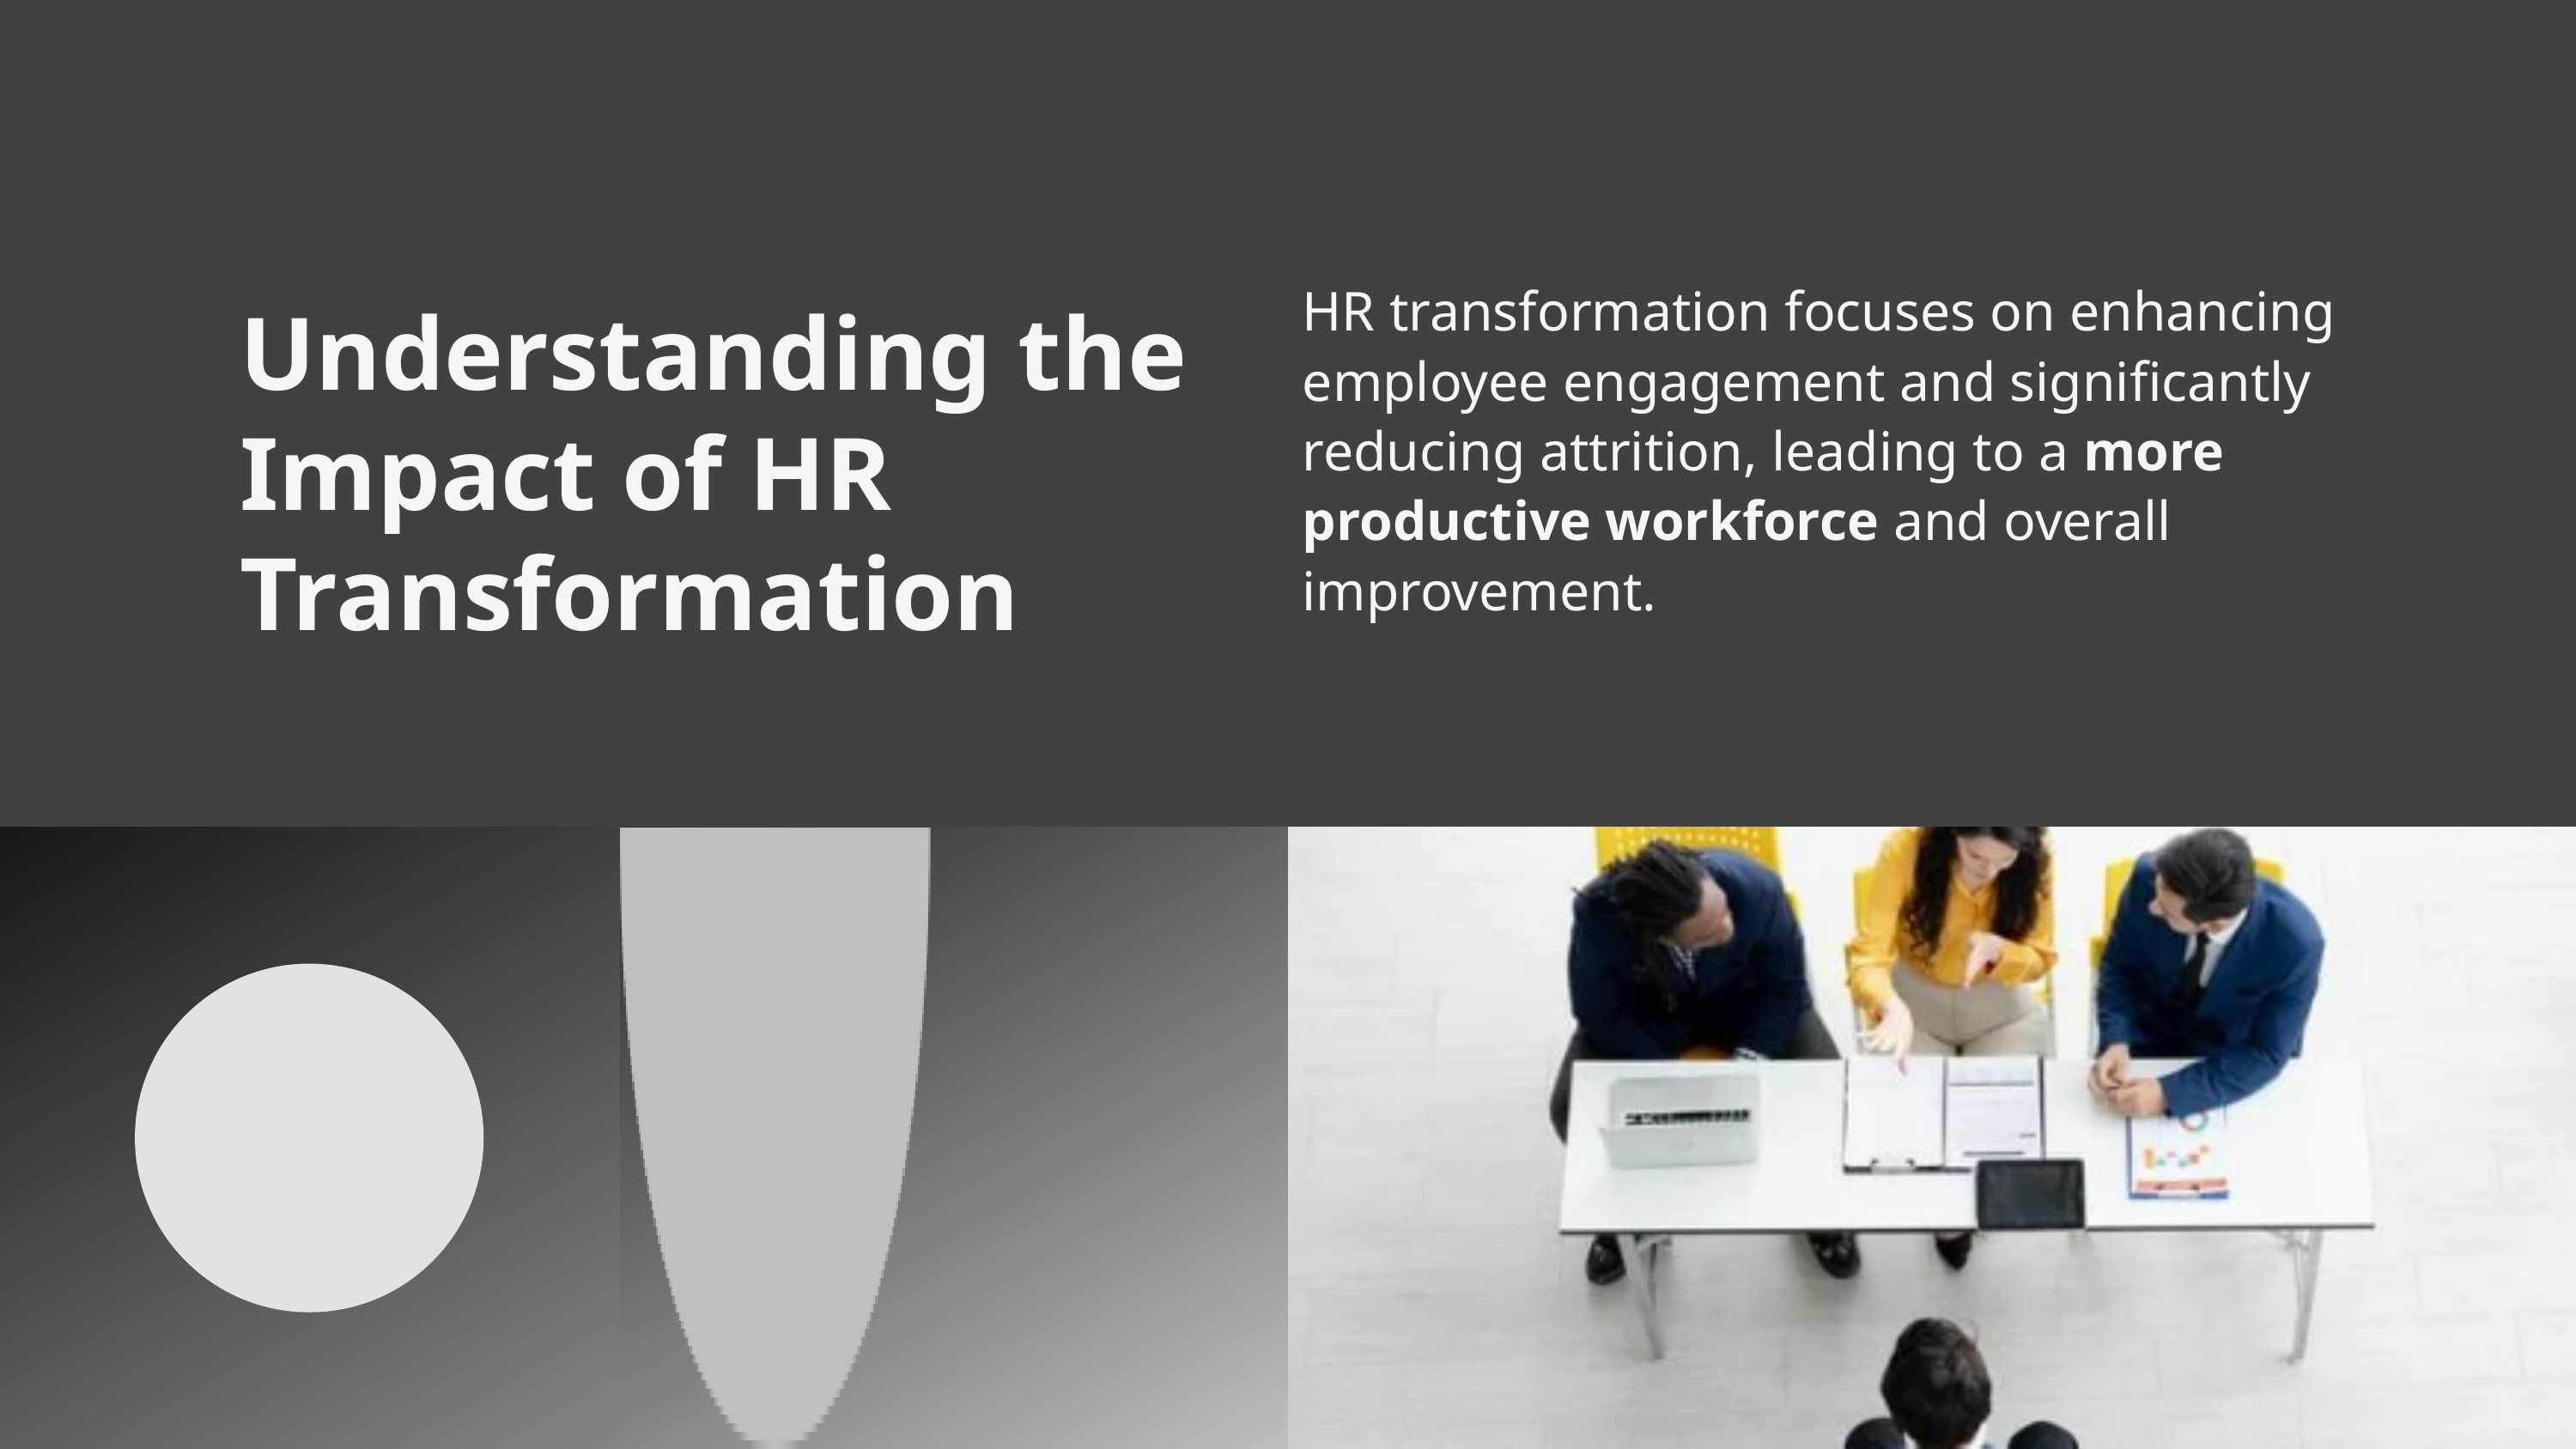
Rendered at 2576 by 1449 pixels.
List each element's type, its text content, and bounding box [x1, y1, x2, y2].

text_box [1287, 827, 2576, 1449]
text_box [619, 827, 1286, 1449]
text_box [619, 828, 931, 1449]
text_box [0, 827, 619, 1449]
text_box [134, 963, 484, 1313]
text_box HR transformation focuses on enhancing employee engagement and significantly reducing attrition, leading to a more productive workforce and overall improvement. [1302, 272, 2365, 621]
text_box Understanding the Impact of HR Transformation [240, 289, 1199, 651]
